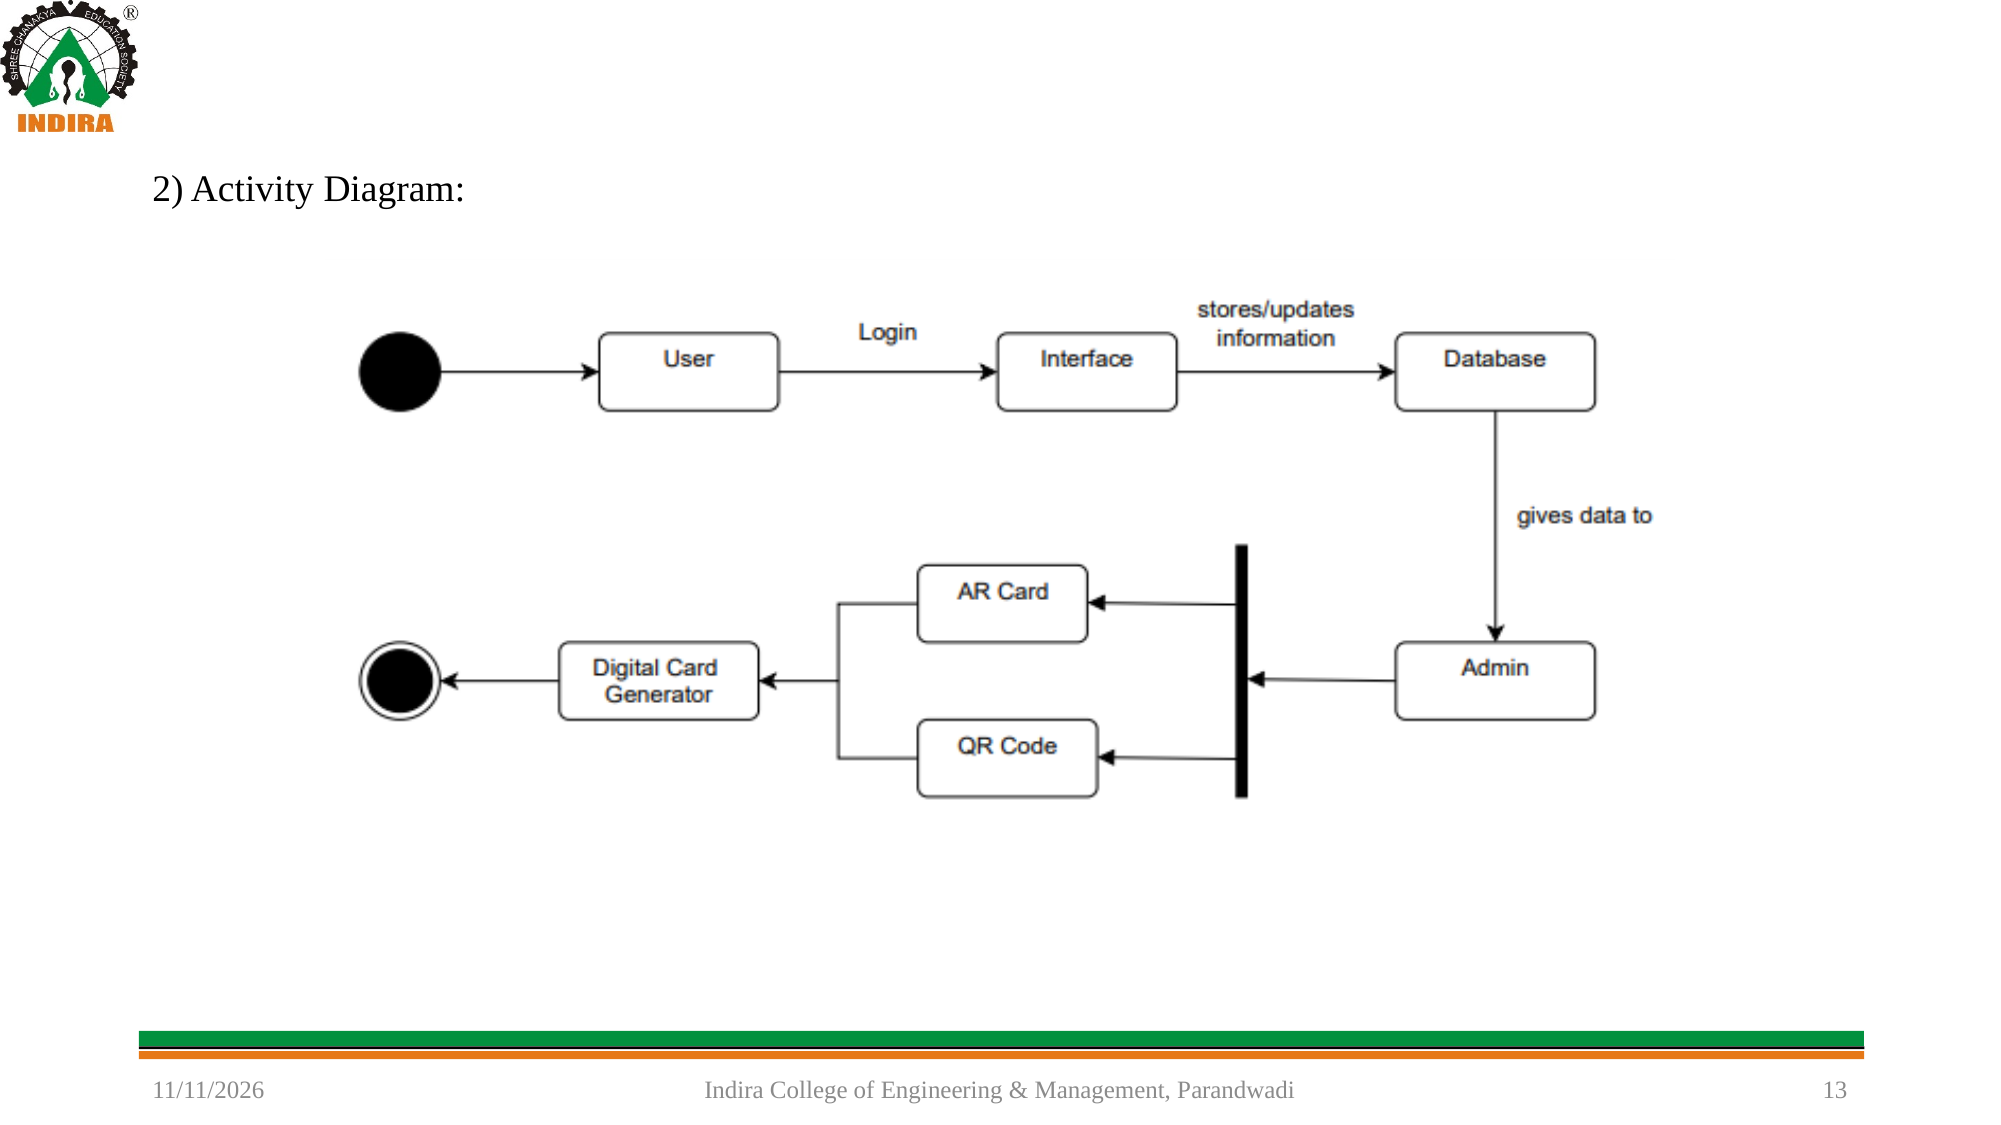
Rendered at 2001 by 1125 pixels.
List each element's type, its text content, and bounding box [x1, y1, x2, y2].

slide_number 13 [1412, 1058, 1863, 1119]
picture [0, 0, 139, 132]
title 2) Activity Diagram: [137, 59, 1863, 278]
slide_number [137, 1058, 588, 1119]
footer Indira College of Engineering & Management, Parandwadi [662, 1058, 1338, 1119]
picture [325, 258, 1675, 845]
